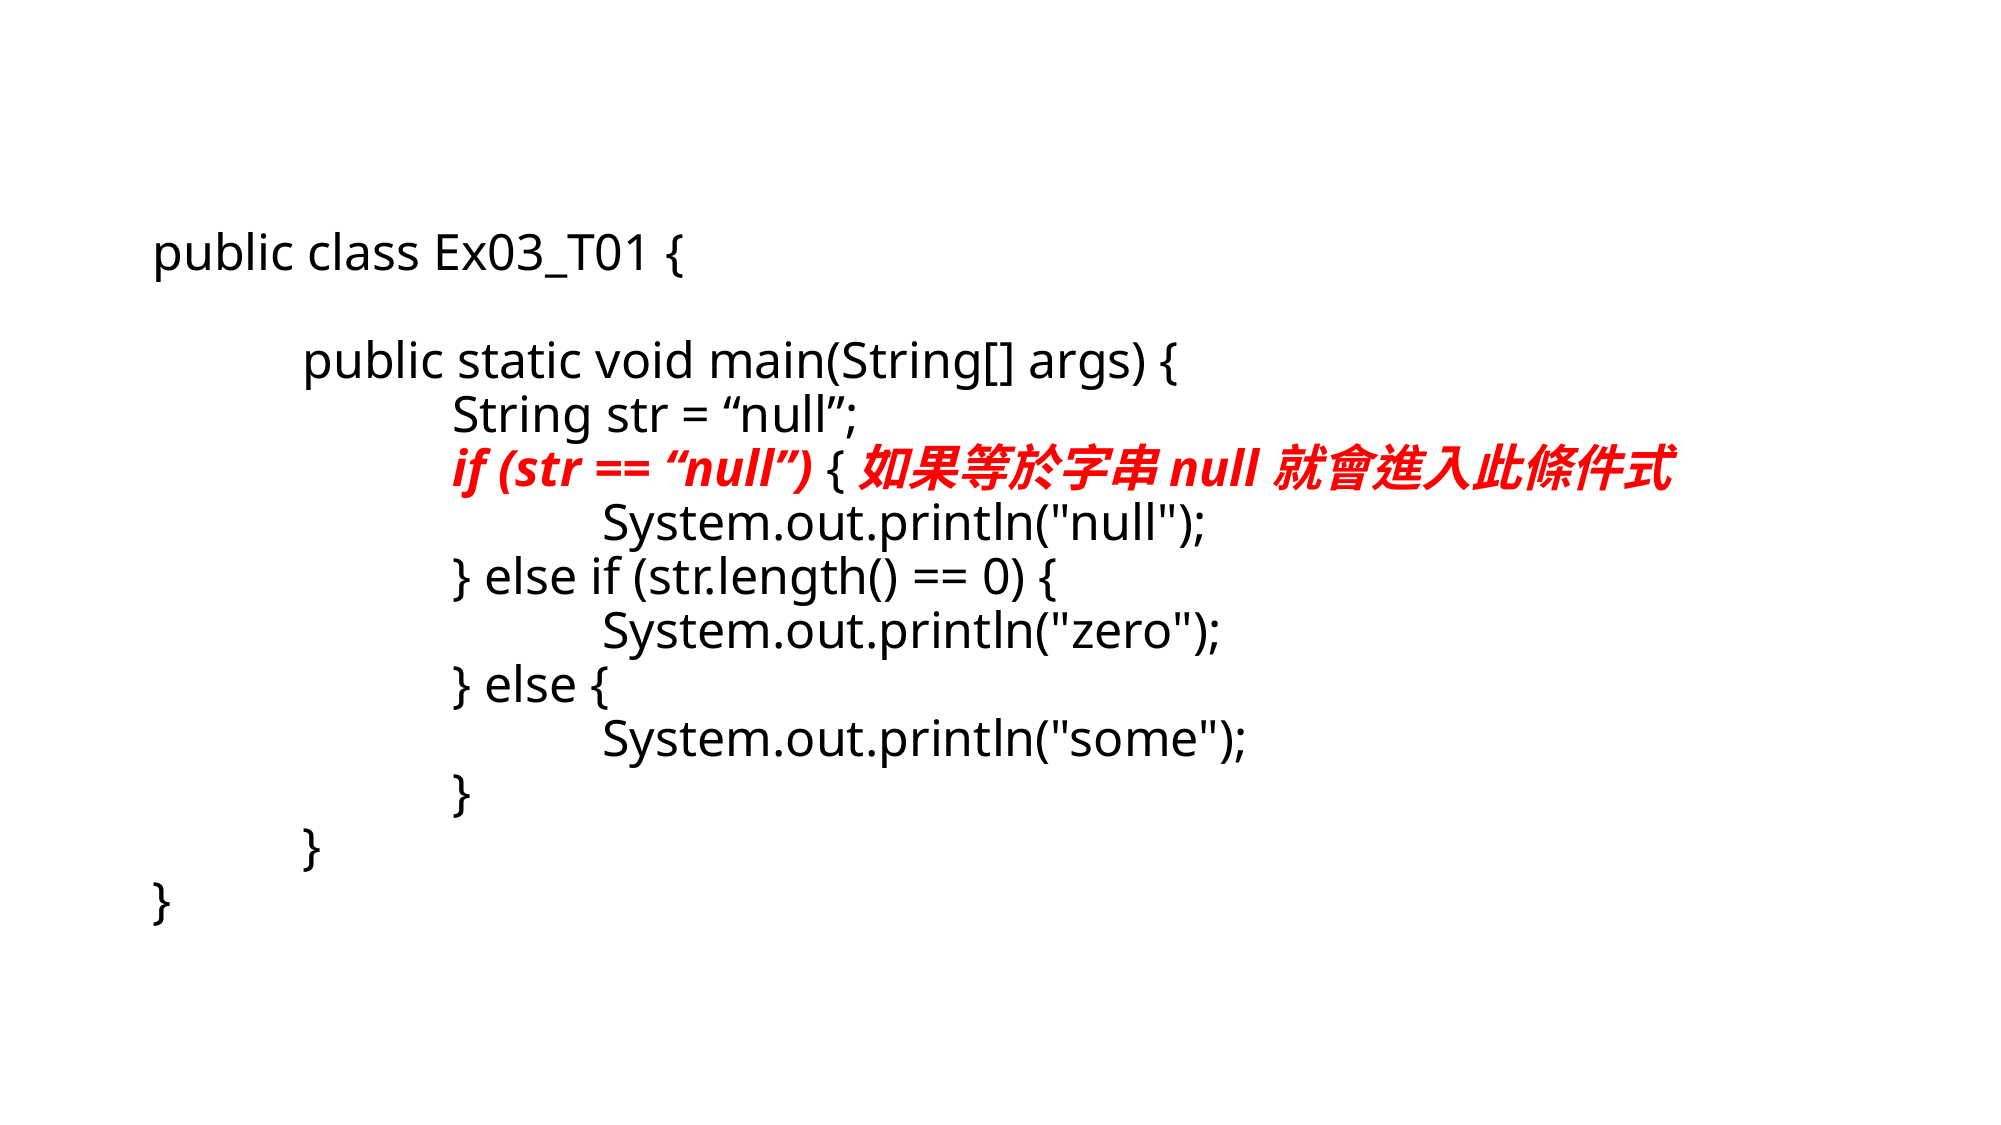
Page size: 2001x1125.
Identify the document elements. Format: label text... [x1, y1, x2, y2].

title public class Ex03_T01 { public static void main(String[] args) { String str = “null”; if (str == “null”) {如果等於字串null就會進入此條件式 System.out.println("null"); } else if (str.length() == 0) { System.out.println("zero"); } else { System.out.println("some"); } } } [137, 59, 1863, 1097]
